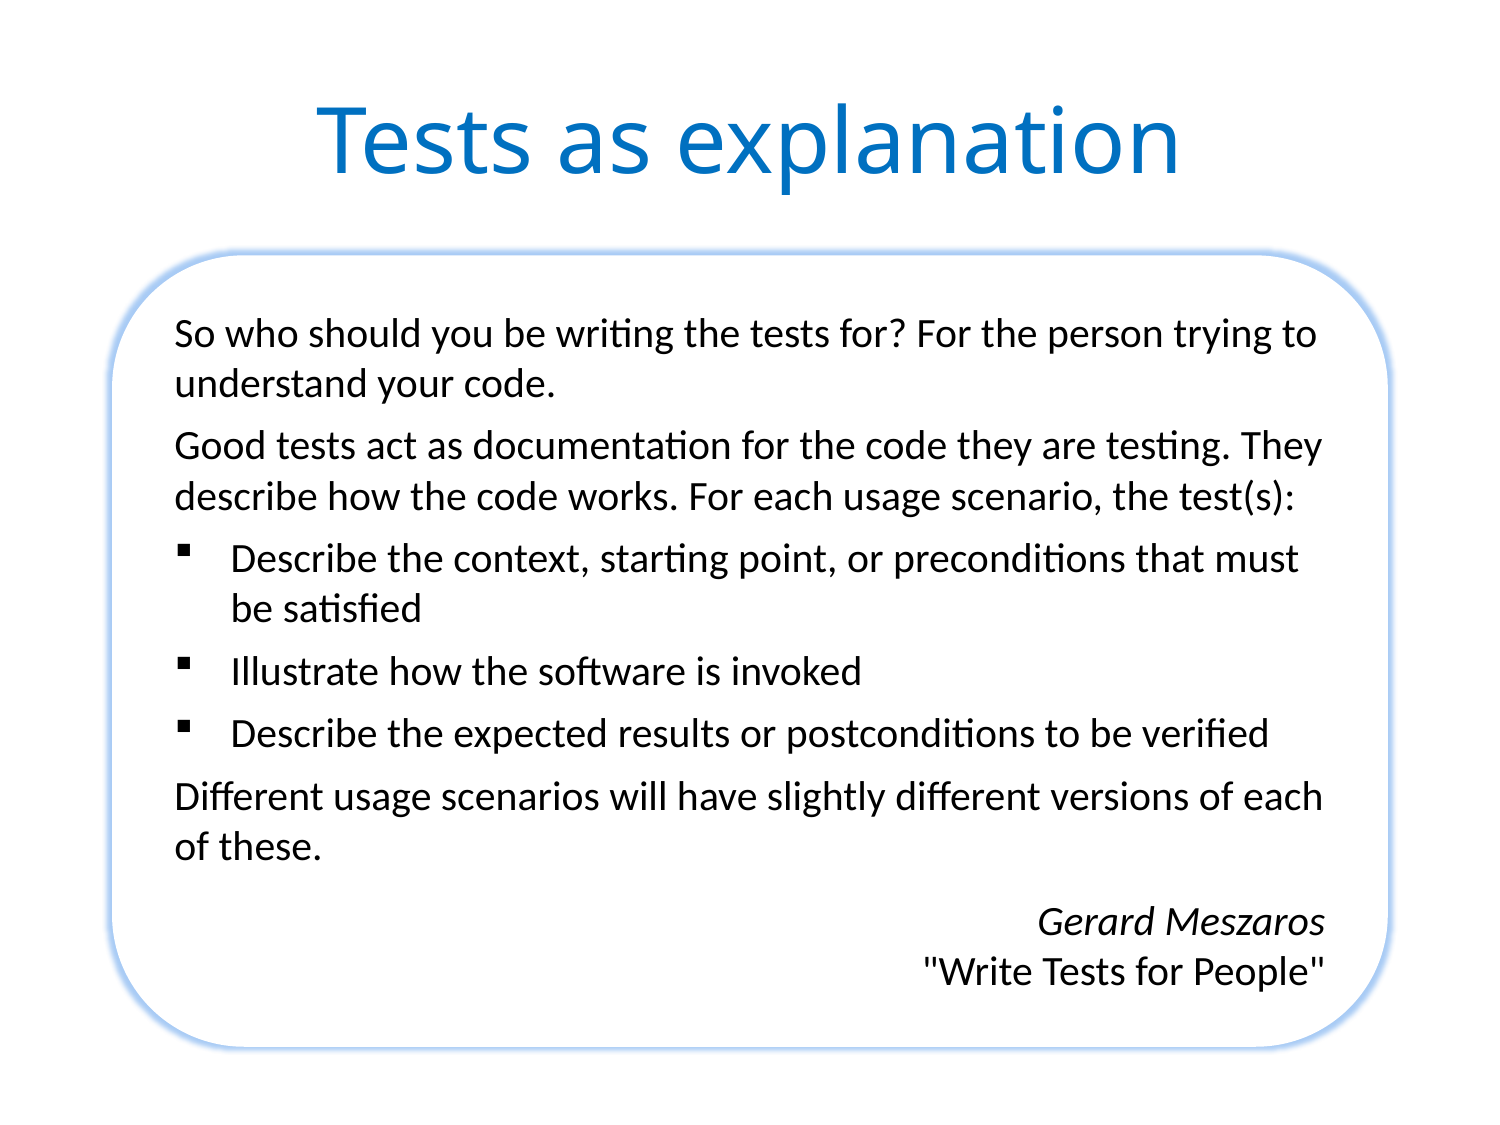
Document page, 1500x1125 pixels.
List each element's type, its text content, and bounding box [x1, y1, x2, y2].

text_box So who should you be writing the tests for? For the person trying to understand your code. Good tests act as documentation for the code they are testing. They describe how the code works. For each usage scenario, the test(s): Describe the context, starting point, or preconditions that must be satisfied Illustrate how the software is invoked Describe the expected results or postconditions to be verified Different usage scenarios will have slightly different versions of each of these. Gerard Meszaros "Write Tests for People" [112, 255, 1388, 1047]
title Tests as explanation [75, 42, 1425, 231]
